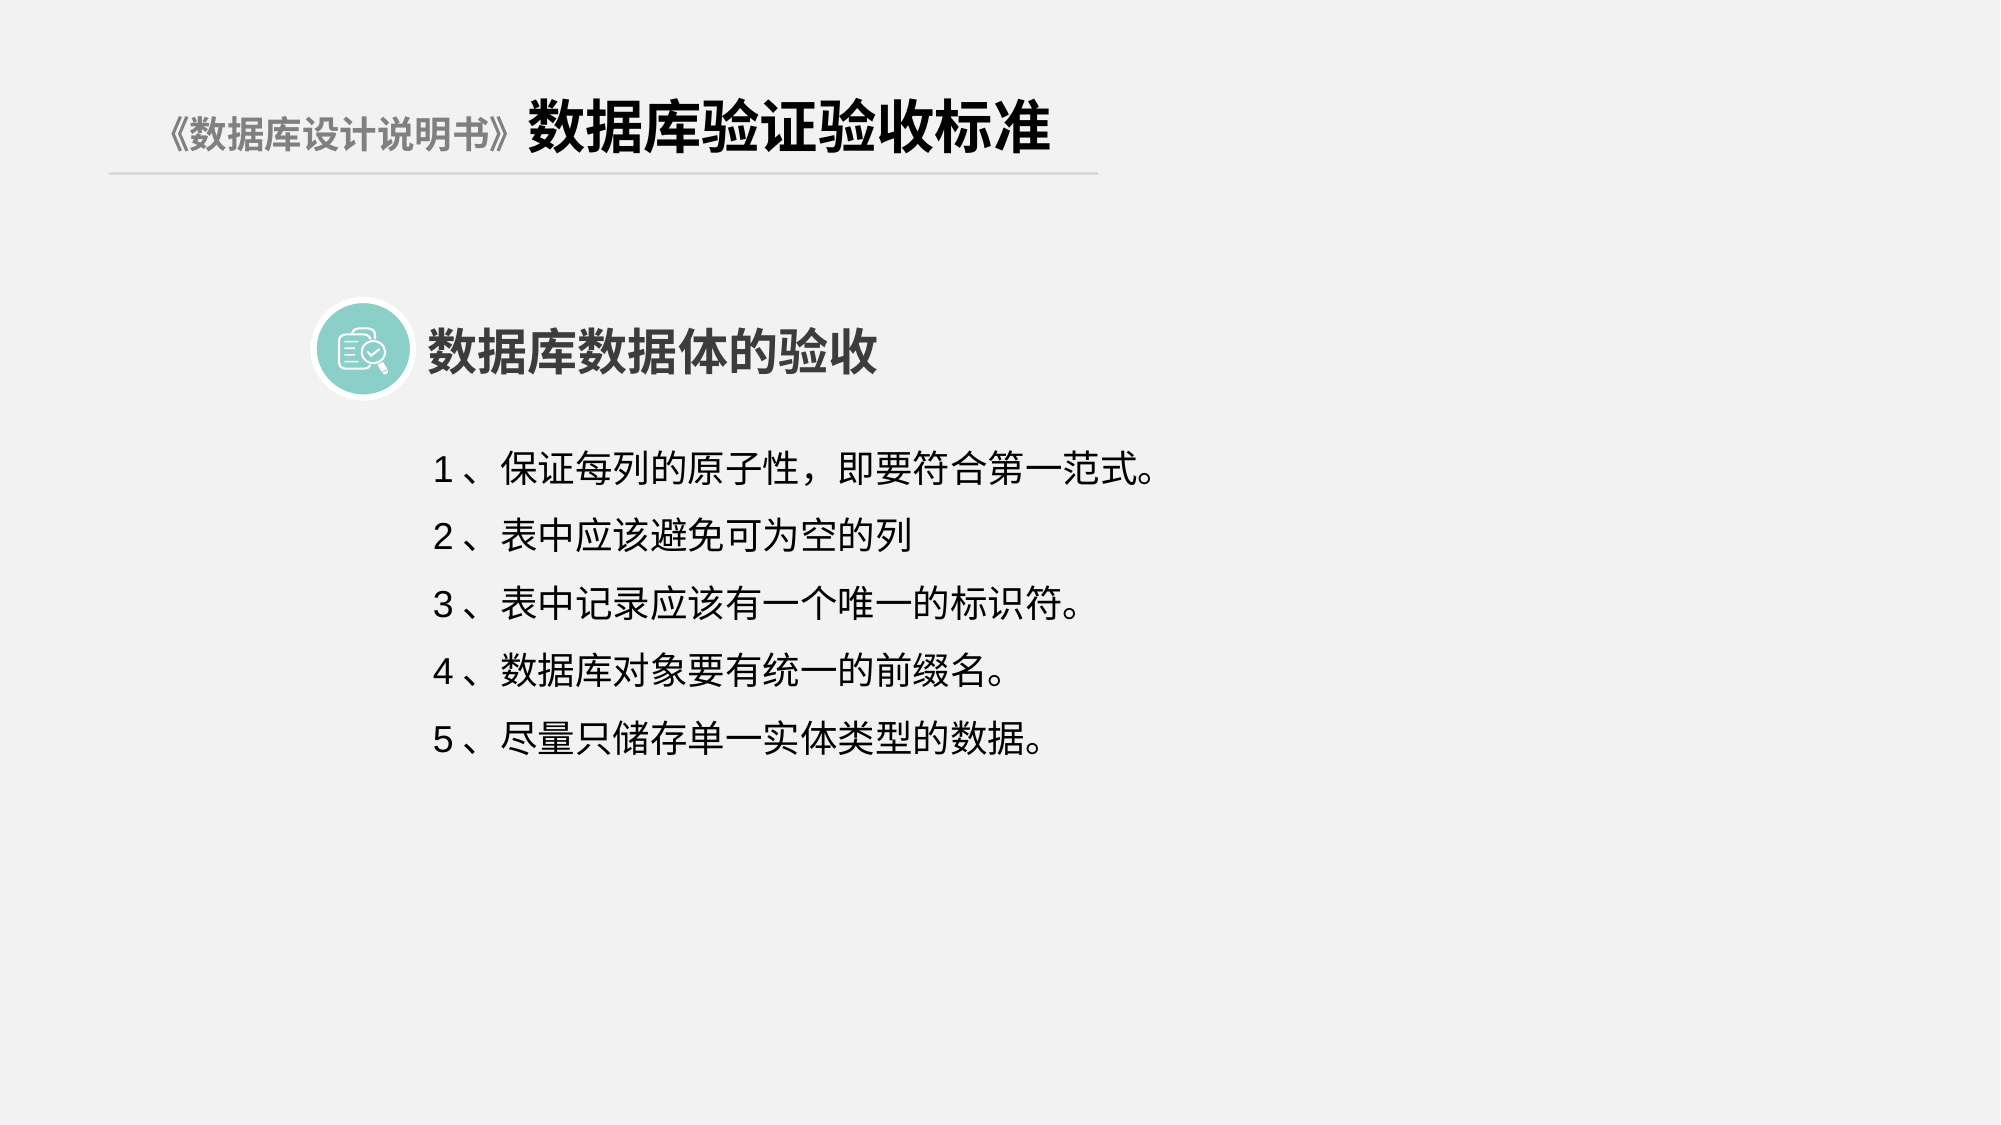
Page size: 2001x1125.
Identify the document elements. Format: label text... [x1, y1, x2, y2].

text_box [313, 299, 414, 398]
text_box 1、保证每列的原子性，即要符合第一范式。 2、表中应该避免可为空的列 3、表中记录应该有一个唯一的标识符。 4、数据库对象要有统一的前缀名。 5、尽量只储存单一实体类型的数据。 [418, 415, 1252, 813]
text_box 数据库数据体的验收 [414, 313, 946, 388]
text_box 《数据库设计说明书》数据库验证验收标准 [109, 44, 1890, 169]
